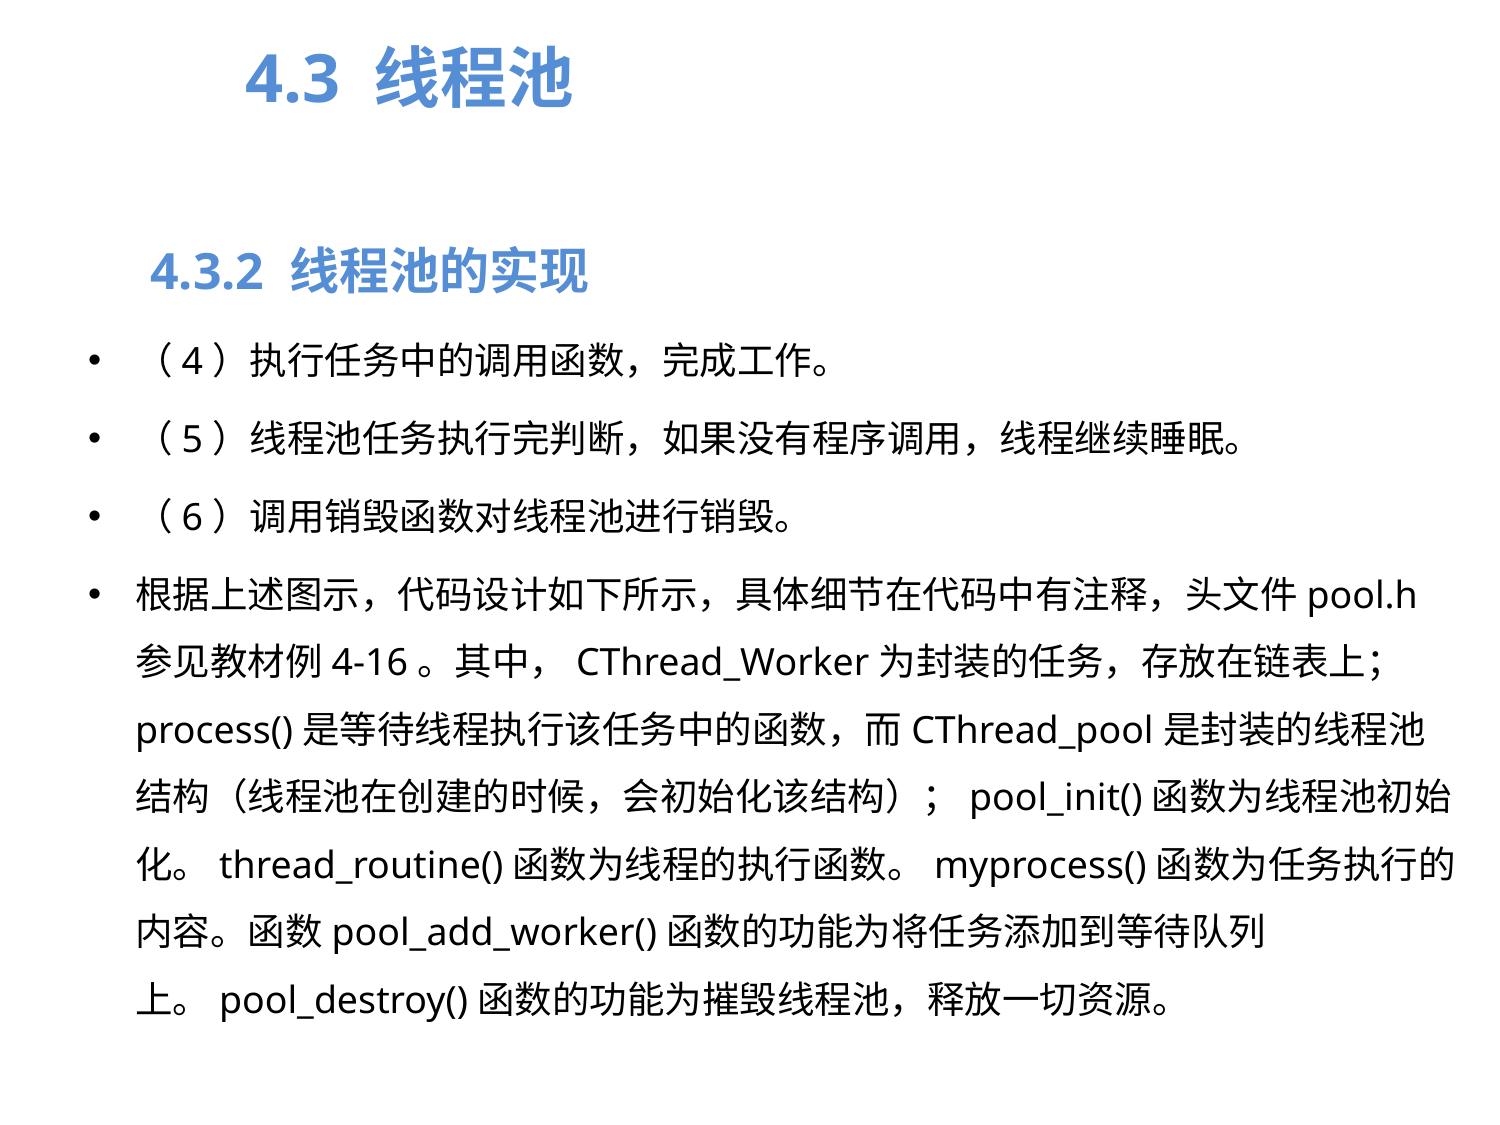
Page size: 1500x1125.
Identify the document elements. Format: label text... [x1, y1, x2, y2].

text_box （4）执行任务中的调用函数，完成工作。 （5）线程池任务执行完判断，如果没有程序调用，线程继续睡眠。 （6）调用销毁函数对线程池进行销毁。 根据上述图示，代码设计如下所示，具体细节在代码中有注释，头文件pool.h参见教材例4-16。其中，CThread_Worker为封装的任务，存放在链表上；process()是等待线程执行该任务中的函数，而CThread_pool是封装的线程池结构（线程池在创建的时候，会初始化该结构）；pool_init()函数为线程池初始化。thread_routine()函数为线程的执行函数。myprocess()函数为任务执行的内容。函数pool_add_worker()函数的功能为将任务添加到等待队列上。pool_destroy()函数的功能为摧毁线程池，释放一切资源。 [0, 957, 1471, 1029]
text_box 4.3 线程池 [230, 29, 1069, 122]
text_box （4）执行任务中的调用函数，完成工作。 （5）线程池任务执行完判断，如果没有程序调用，线程继续睡眠。 （6）调用销毁函数对线程池进行销毁。 根据上述图示，代码设计如下所示，具体细节在代码中有注释，头文件pool.h参见教材例4-16。其中，CThread_Worker为封装的任务，存放在链表上；process()是等待线程执行该任务中的函数，而CThread_pool是封装的线程池结构（线程池在创建的时候，会初始化该结构）；pool_init()函数为线程池初始化。thread_routine()函数为线程的执行函数。myprocess()函数为任务执行的内容。函数pool_add_worker()函数的功能为将任务添加到等待队列上。pool_destroy()函数的功能为摧毁线程池，释放一切资源。 [0, 307, 1471, 802]
text_box 4.3.2 线程池的实现 [135, 231, 975, 307]
text_box [0, 802, 1471, 957]
